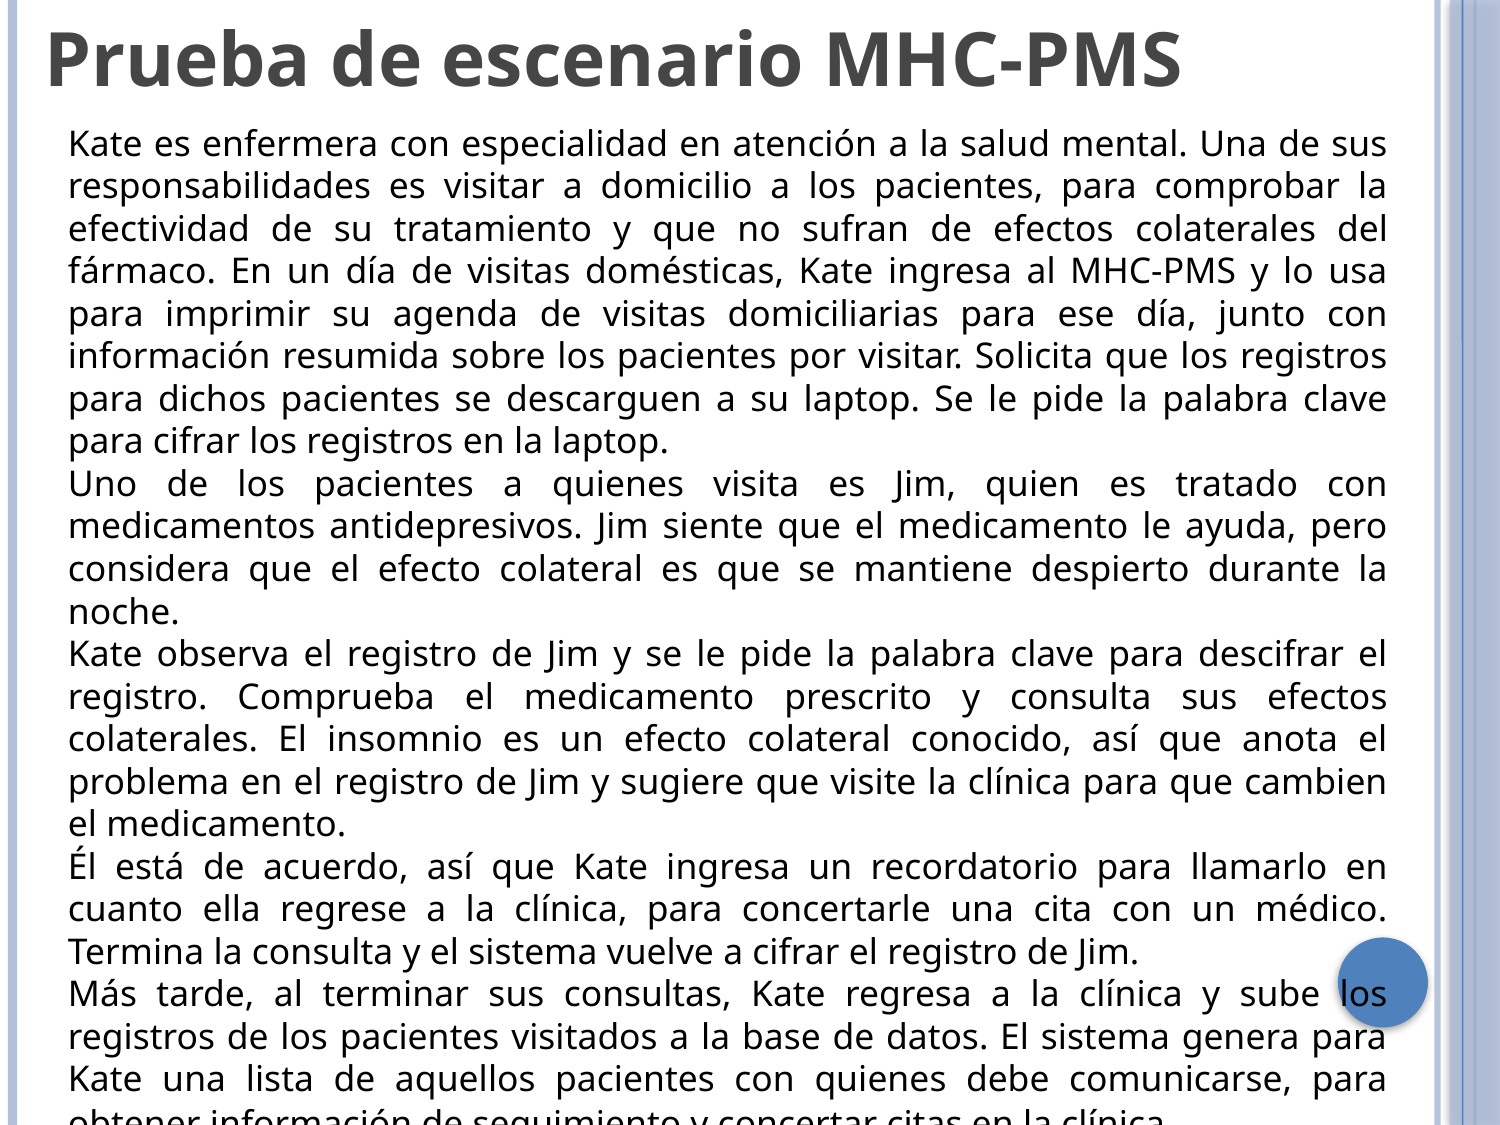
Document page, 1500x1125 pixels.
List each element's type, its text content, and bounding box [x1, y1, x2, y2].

text_box Prueba de escenario MHC-PMS [29, 0, 1380, 114]
text_box Kate es enfermera con especialidad en atención a la salud mental. Una de sus responsabilidades es visitar a domicilio a los pacientes, para comprobar la efectividad de su tratamiento y que no sufran de efectos colaterales del fármaco. En un día de visitas domésticas, Kate ingresa al MHC-PMS y lo usa para imprimir su agenda de visitas domiciliarias para ese día, junto con información resumida sobre los pacientes por visitar. Solicita que los registros para dichos pacientes se descarguen a su laptop. Se le pide la palabra clave para cifrar los registros en la laptop. Uno de los pacientes a quienes visita es Jim, quien es tratado con medicamentos antidepresivos. Jim siente que el medicamento le ayuda, pero considera que el efecto colateral es que se mantiene despierto durante la noche. Kate observa el registro de Jim y se le pide la palabra clave para descifrar el registro. Comprueba el medicamento prescrito y consulta sus efectos colaterales. El insomnio es un efecto colateral conocido, así que anota el problema en el registro de Jim y sugiere que visite la clínica para que cambien el medicamento. Él está de acuerdo, así que Kate ingresa un recordatorio para llamarlo en cuanto ella regrese a la clínica, para concertarle una cita con un médico. Termina la consulta y el sistema vuelve a cifrar el registro de Jim. Más tarde, al terminar sus consultas, Kate regresa a la clínica y sube los registros de los pacientes visitados a la base de datos. El sistema genera para Kate una lista de aquellos pacientes con quienes debe comunicarse, para obtener información de seguimiento y concertar citas en la clínica. [53, 113, 1403, 1102]
